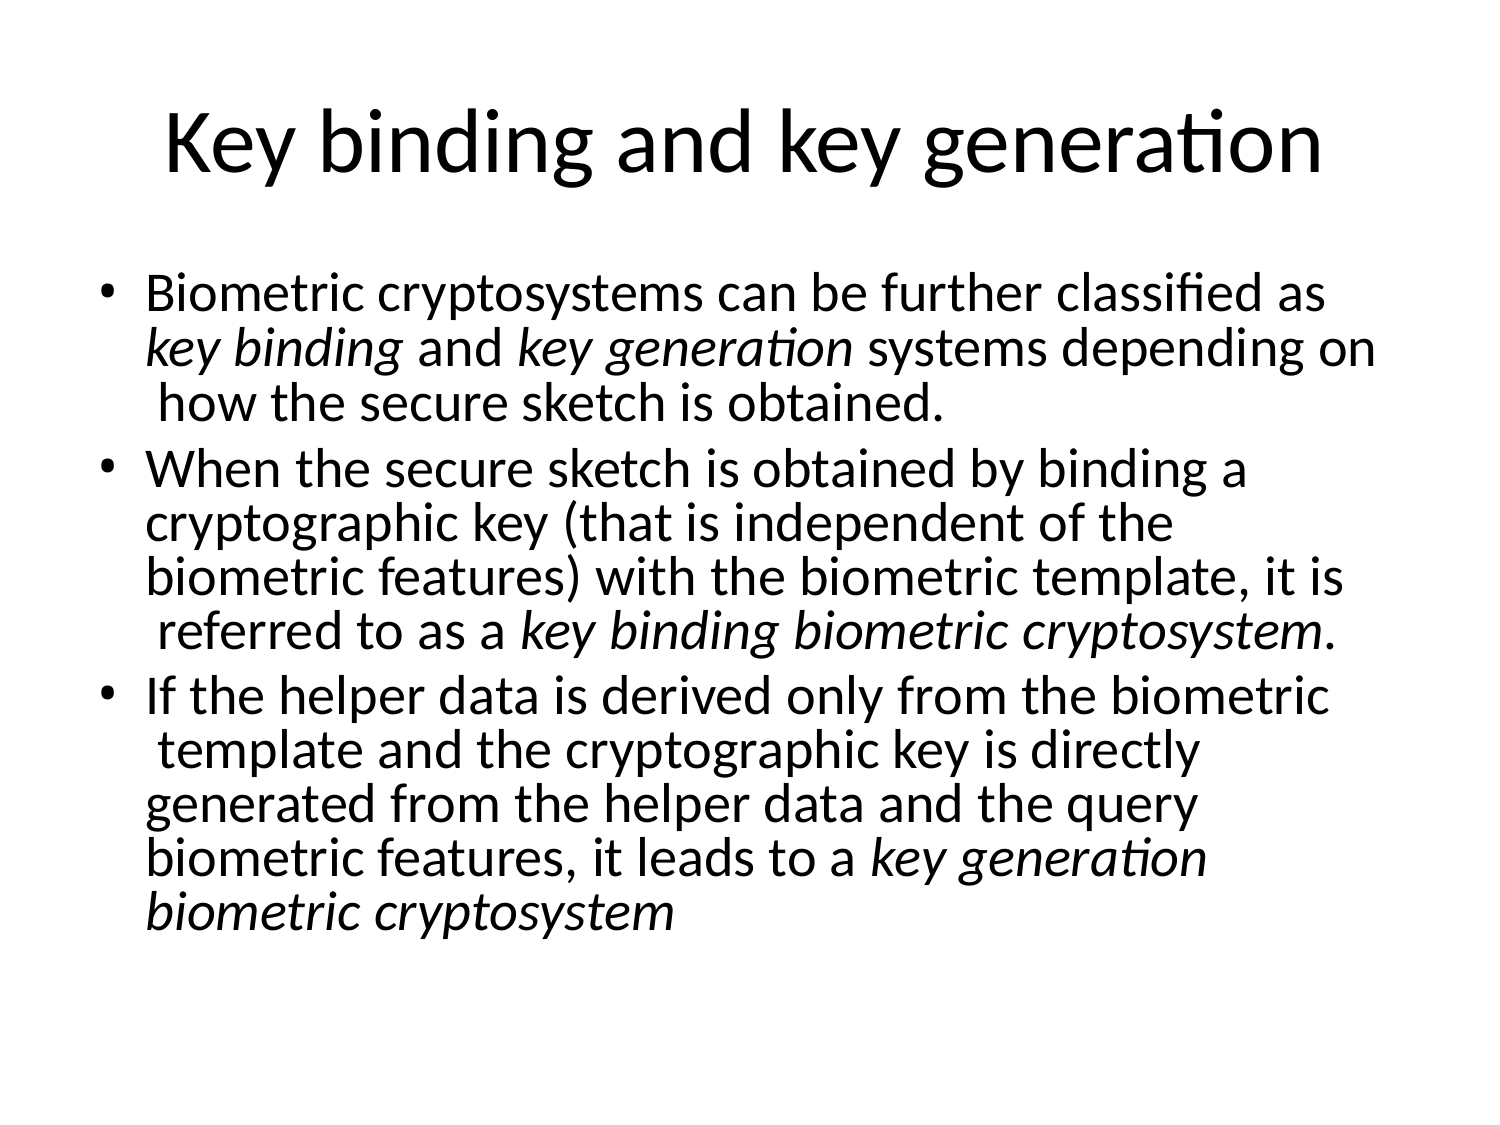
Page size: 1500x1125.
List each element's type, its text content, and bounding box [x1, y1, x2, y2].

text_box Biometric cryptosystems can be further classified as key binding and key generation systems depending on how the secure sketch is obtained. When the secure sketch is obtained by binding a cryptographic key (that is independent of the biometric features) with the biometric template, it is referred to as a key binding biometric cryptosystem. If the helper data is derived only from the biometric template and the cryptographic key is directly generated from the helper data and the query biometric features, it leads to a key generation biometric cryptosystem [95, 253, 1392, 942]
title Key binding and key generation [162, 78, 1336, 253]
